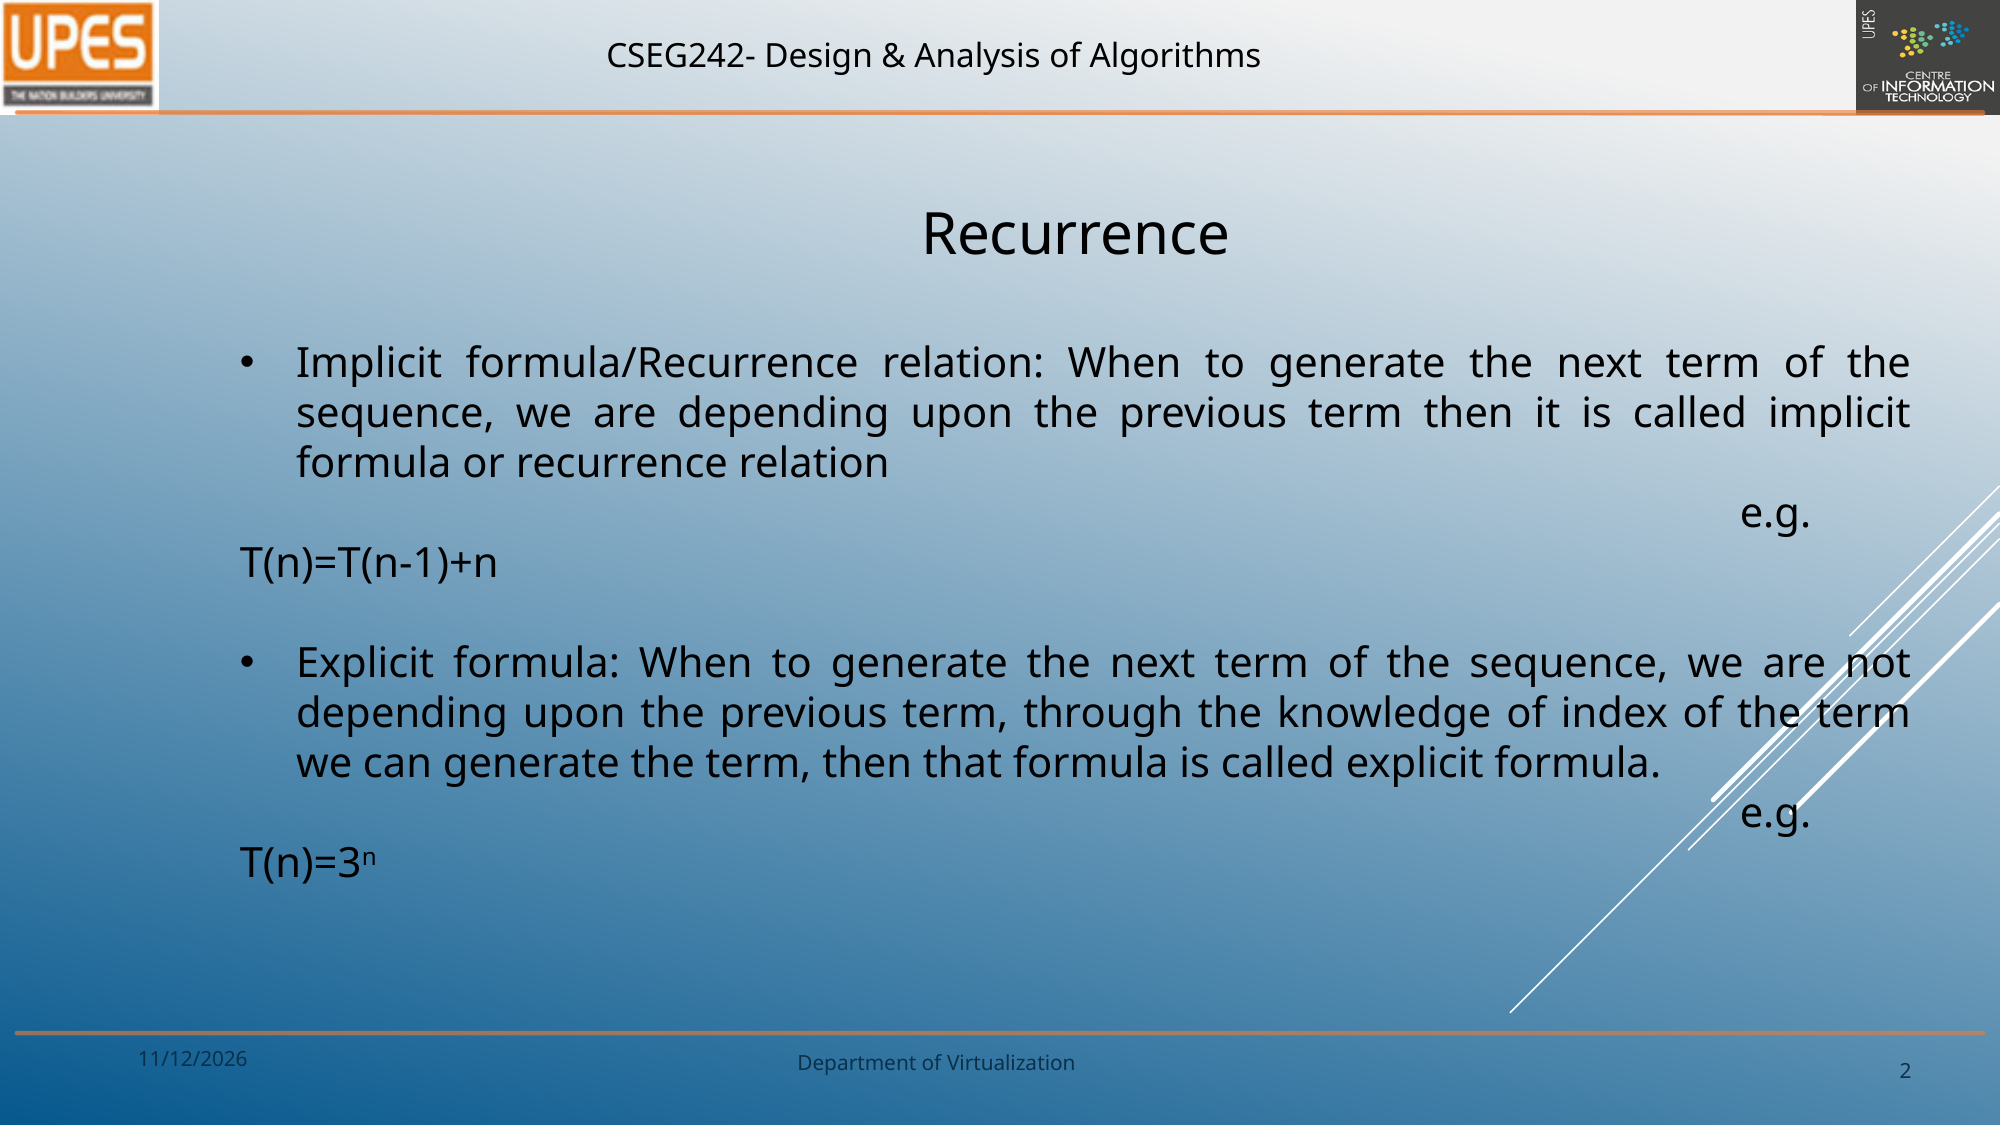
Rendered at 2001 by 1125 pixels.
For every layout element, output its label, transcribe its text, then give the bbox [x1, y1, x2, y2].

picture [0, 0, 159, 115]
slide_number 2 [1755, 1038, 1927, 1094]
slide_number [0, 1038, 263, 1099]
picture [1856, 0, 2000, 115]
footer Department of Virtualization [317, 1041, 1555, 1102]
text_box Recurrence Implicit formula/Recurrence relation: When to generate the next term of the sequence, we are depending upon the previous term then it is called implicit formula or recurrence relation e.g. T(n)=T(n-1)+n Explicit formula: When to generate the next term of the sequence, we are not depending upon the previous term, through the knowledge of index of the term we can generate the term, then that formula is called explicit formula. e.g. T(n)=3n [225, 188, 1927, 994]
